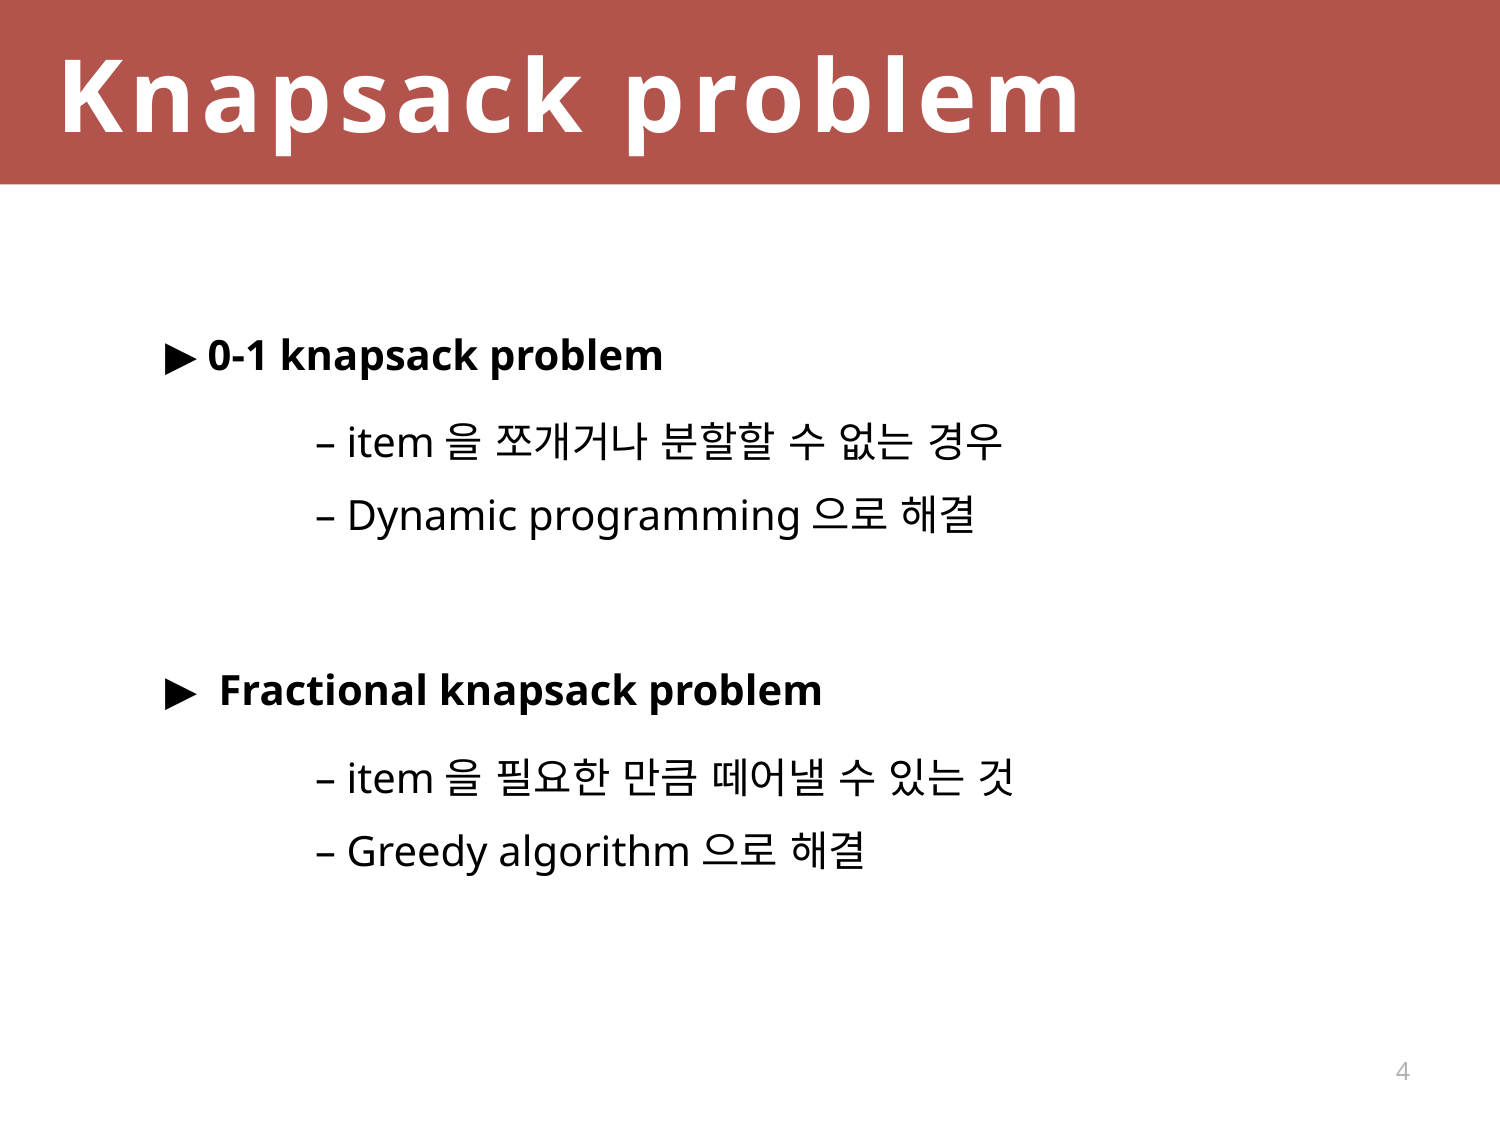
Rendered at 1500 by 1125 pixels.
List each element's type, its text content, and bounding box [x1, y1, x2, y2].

text_box ▶ 0-1 knapsack problem – item을 쪼개거나 분할할 수 없는 경우 – Dynamic programming으로 해결 ▶ Fractional knapsack problem – item을 필요한 만큼 떼어낼 수 있는 것 – Greedy algorithm으로 해결 [74, 262, 1425, 1125]
text_box Knapsack problem [41, 0, 1459, 185]
